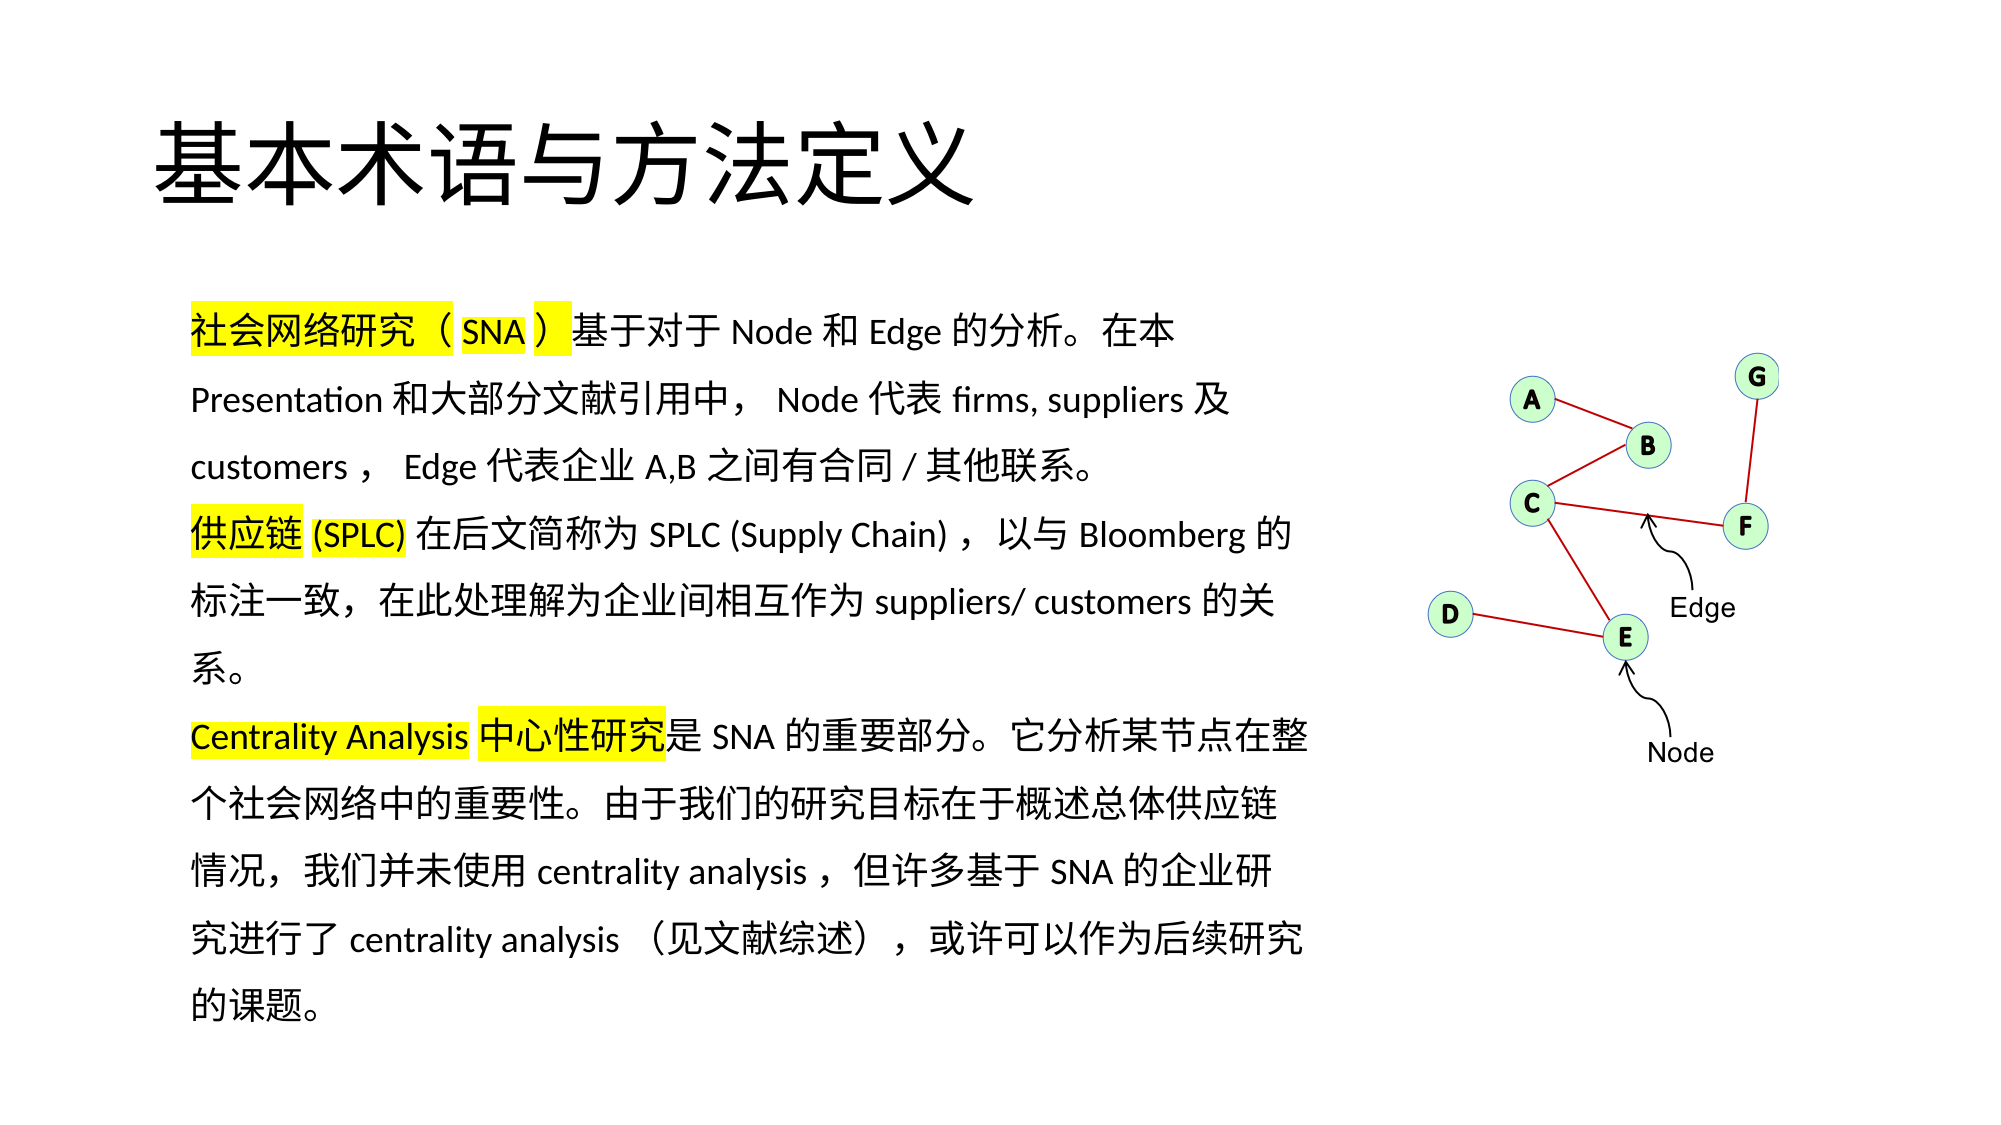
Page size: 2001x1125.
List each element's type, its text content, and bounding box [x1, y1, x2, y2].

picture [1426, 352, 1779, 784]
text_box 社会网络研究（SNA）基于对于Node和Edge的分析。在本Presentation和大部分文献引用中，Node代表firms, suppliers及customers，Edge代表企业A,B之间有合同/其他联系。 供应链(SPLC)在后文简称为SPLC (Supply Chain)，以与Bloomberg的标注一致，在此处理解为企业间相互作为suppliers/ customers的关系。 Centrality Analysis中心性研究是SNA的重要部分。它分析某节点在整个社会网络中的重要性。由于我们的研究目标在于概述总体供应链情况，我们并未使用centrality analysis，但许多基于SNA的企业研究进行了centrality analysis（见文献综述），或许可以作为后续研究的课题。 [175, 277, 1325, 1035]
title 基本术语与方法定义 [137, 59, 1863, 278]
